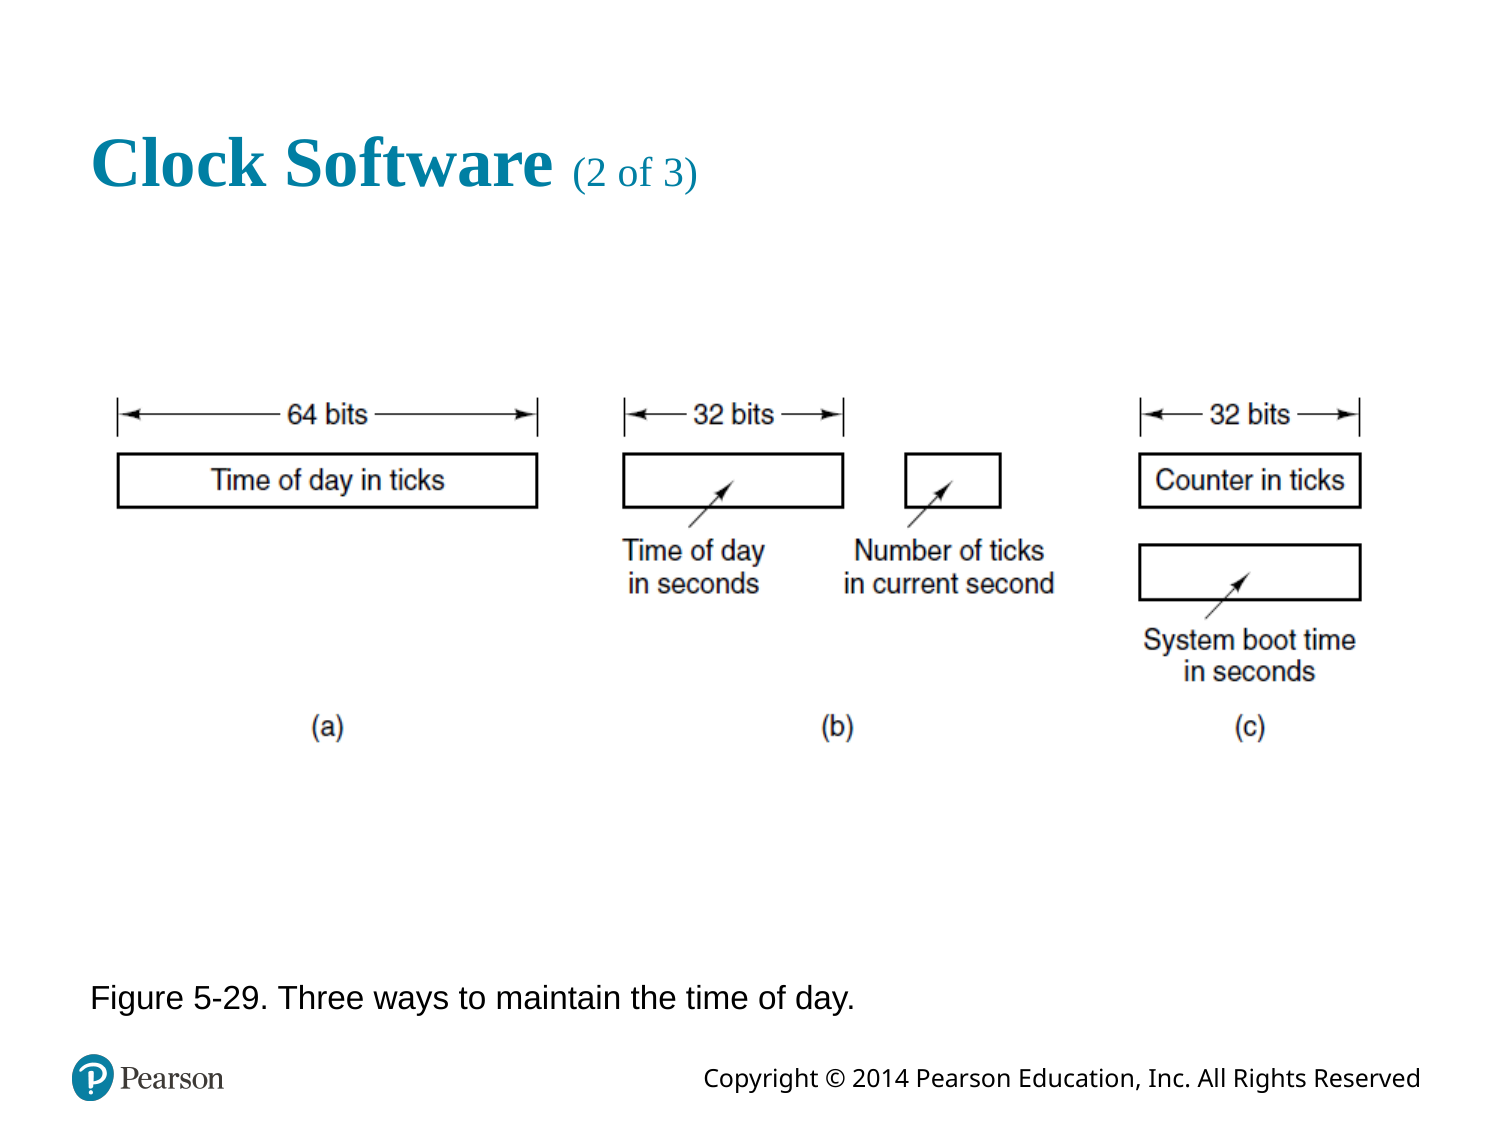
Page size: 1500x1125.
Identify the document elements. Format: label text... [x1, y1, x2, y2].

picture [72, 1087, 83, 1101]
picture [98, 1054, 224, 1101]
list Figure 5-29. Three ways to maintain the time of day. [75, 880, 1425, 1031]
picture [80, 1063, 106, 1088]
title Clock Software (2 of 3) [75, 40, 1425, 216]
picture [74, 318, 1426, 777]
picture [72, 1054, 88, 1070]
